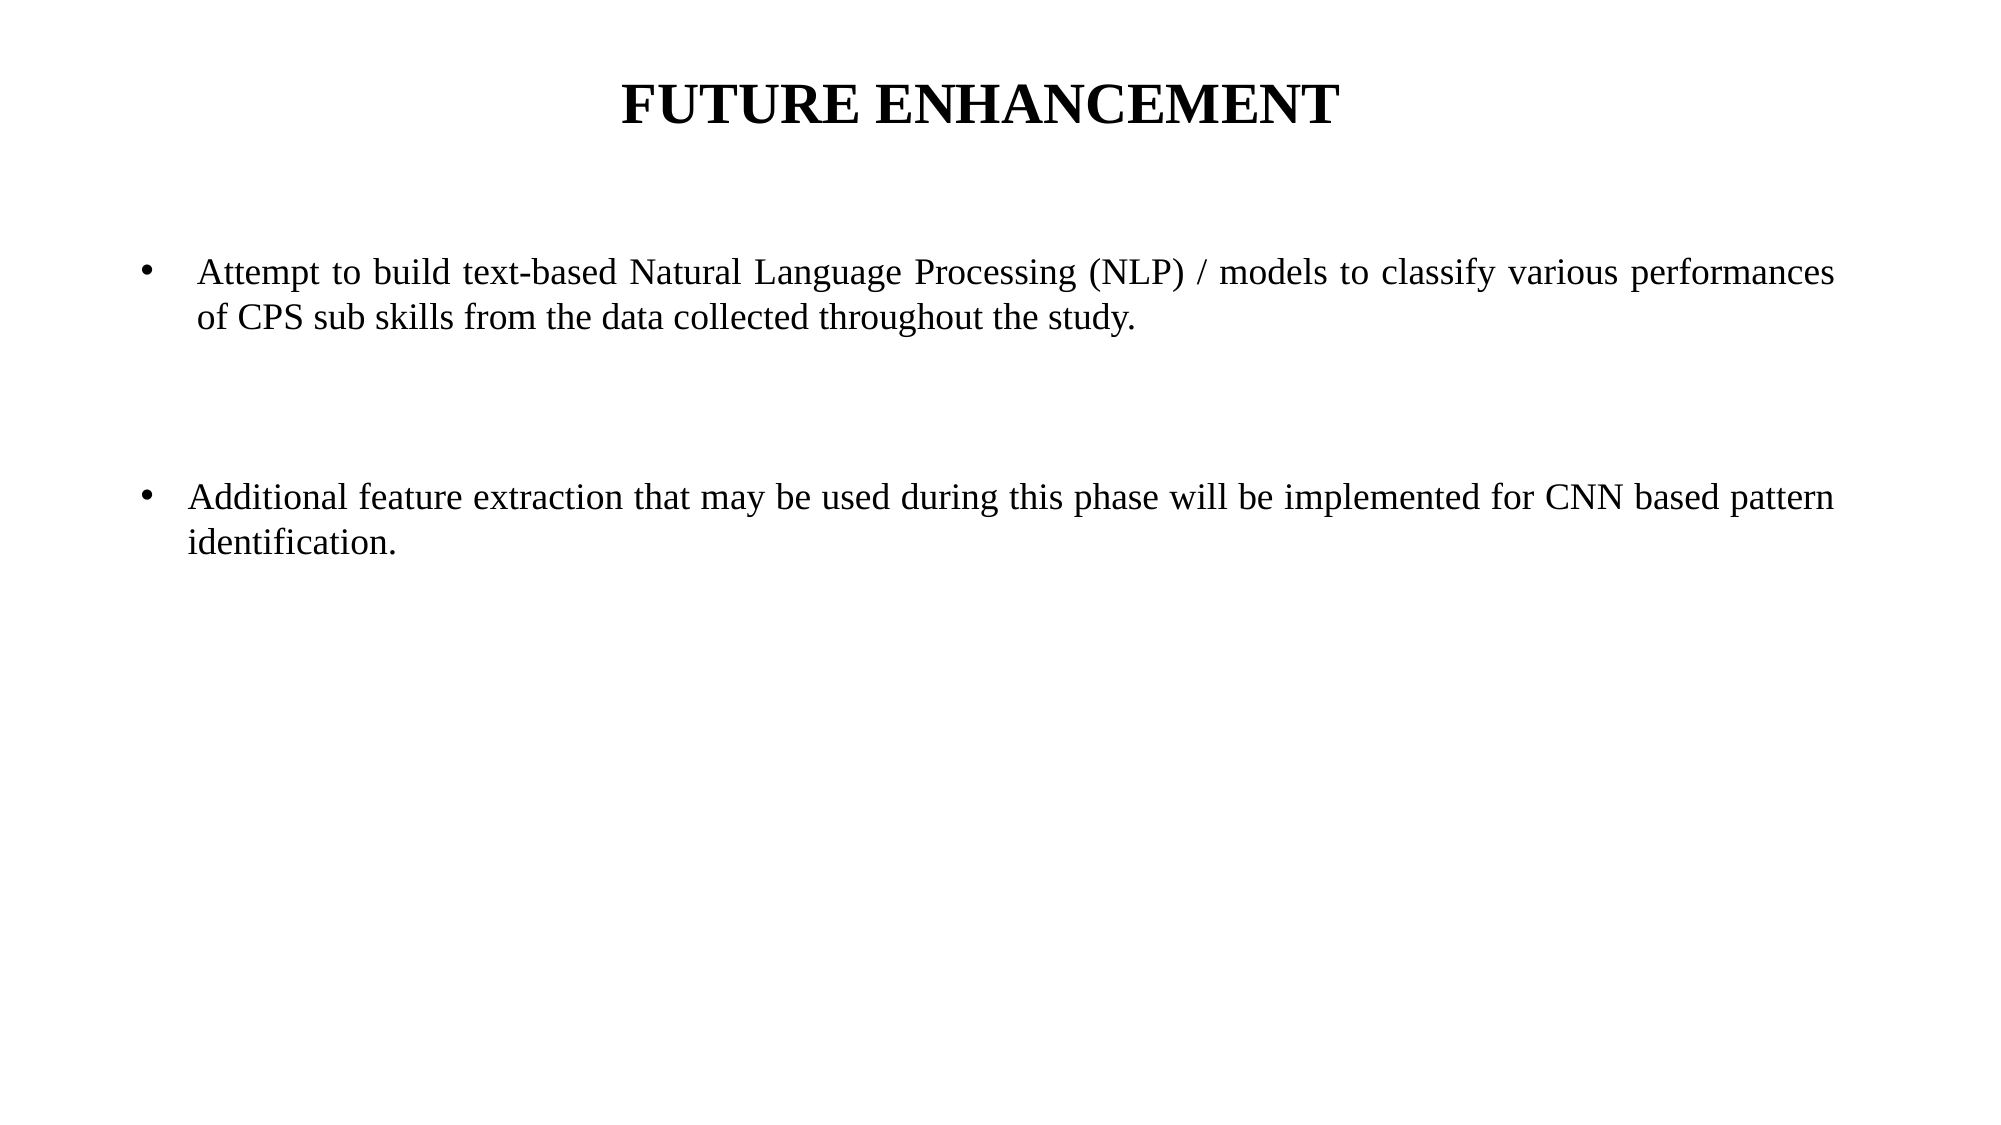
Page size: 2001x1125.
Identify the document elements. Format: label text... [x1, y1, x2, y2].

text_box Attempt to build text-based Natural Language Processing (NLP) / models to classify various performances of CPS sub skills from the data collected throughout the study. Additional feature extraction that may be used during this phase will be implemented for CNN based pattern identification. [125, 194, 1852, 570]
text_box FUTURE ENHANCEMENT [607, 58, 1356, 143]
